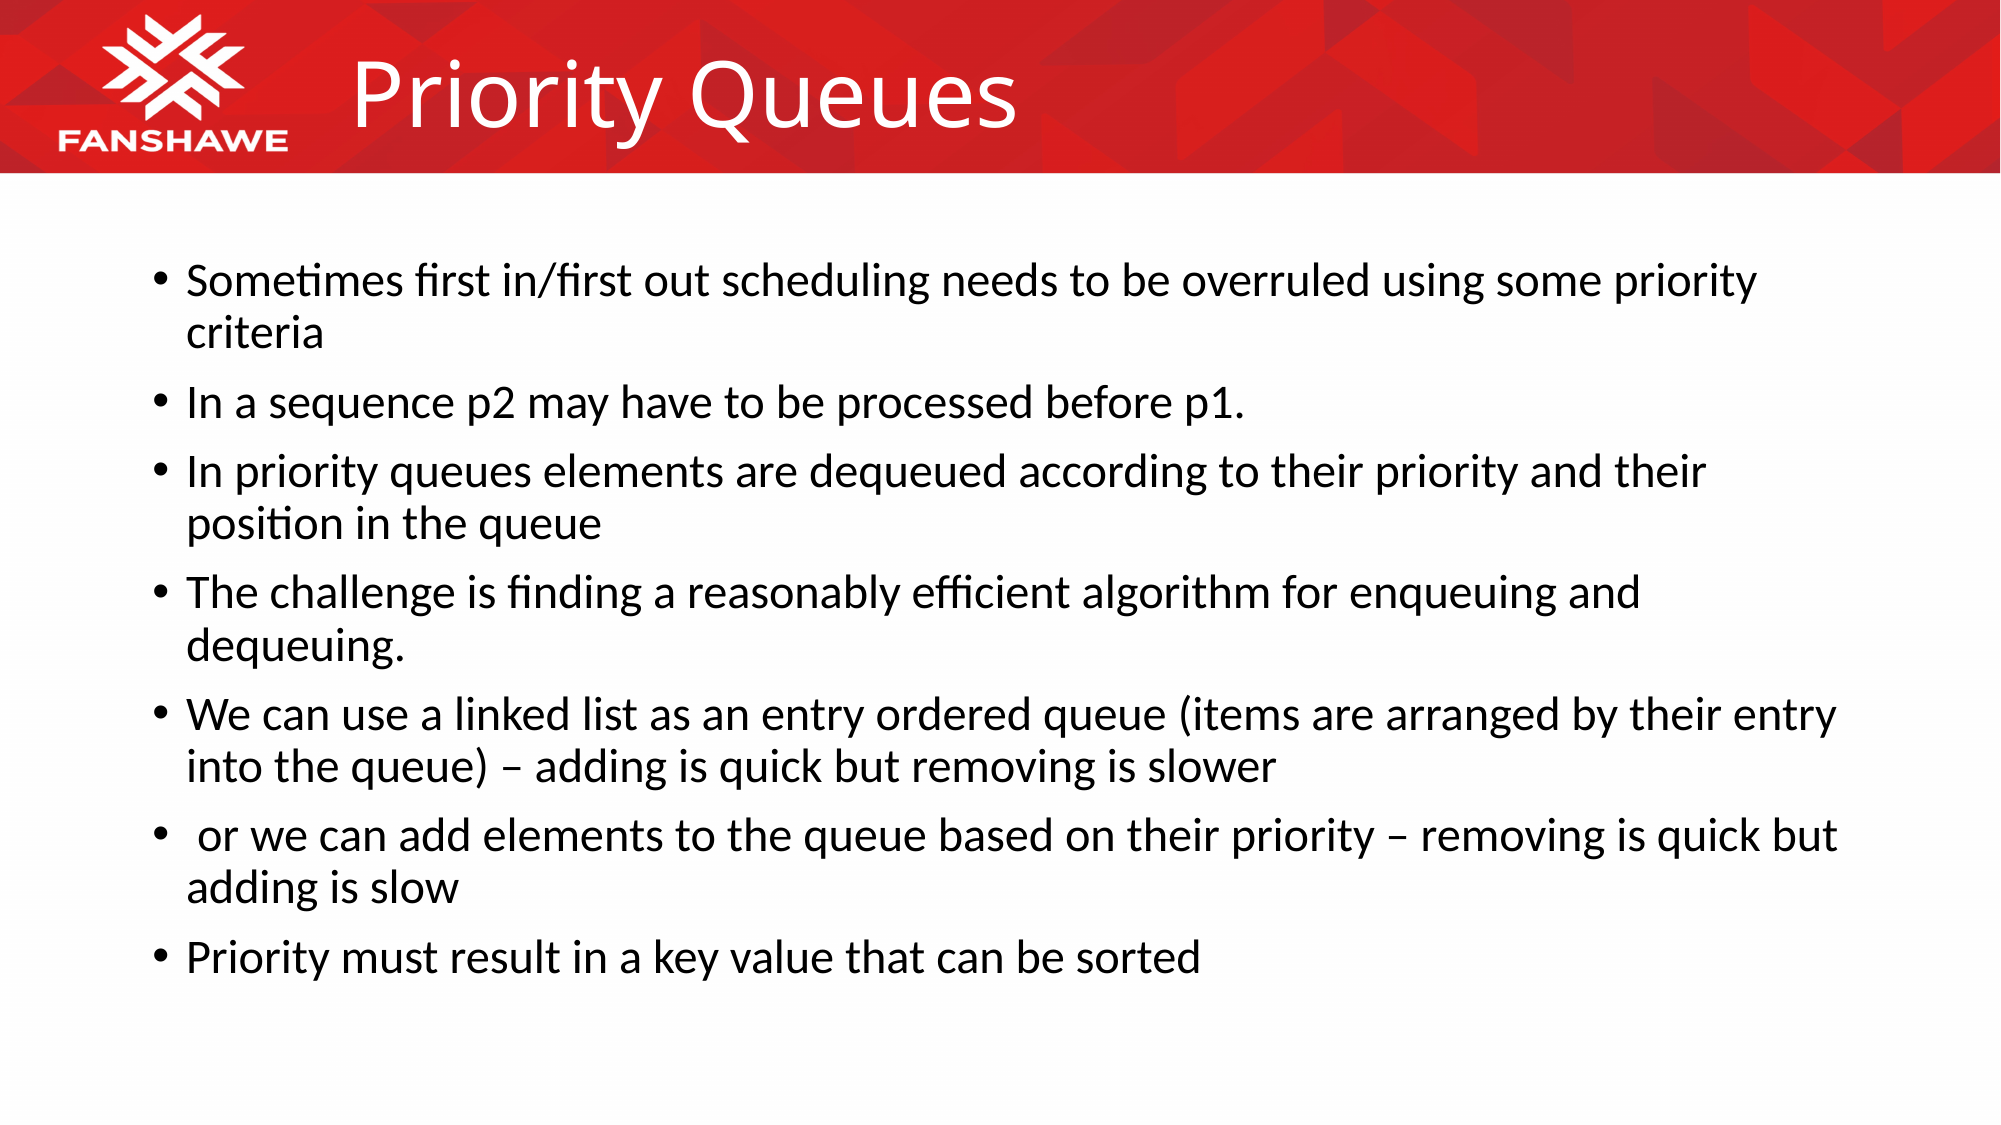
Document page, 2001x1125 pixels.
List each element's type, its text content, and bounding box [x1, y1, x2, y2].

list Sometimes first in/first out scheduling needs to be overruled using some priority criteria In a sequence p2 may have to be processed before p1. In priority queues elements are dequeued according to their priority and their position in the queue The challenge is finding a reasonably efficient algorithm for enqueuing and dequeuing. We can use a linked list as an entry ordered queue (items are arranged by their entry into the queue) – adding is quick but removing is slower or we can add elements to the queue based on their priority – removing is quick but adding is slow Priority must result in a key value that can be sorted [137, 247, 1863, 995]
picture [0, 0, 2001, 1125]
title Priority Queues [334, 29, 1928, 167]
